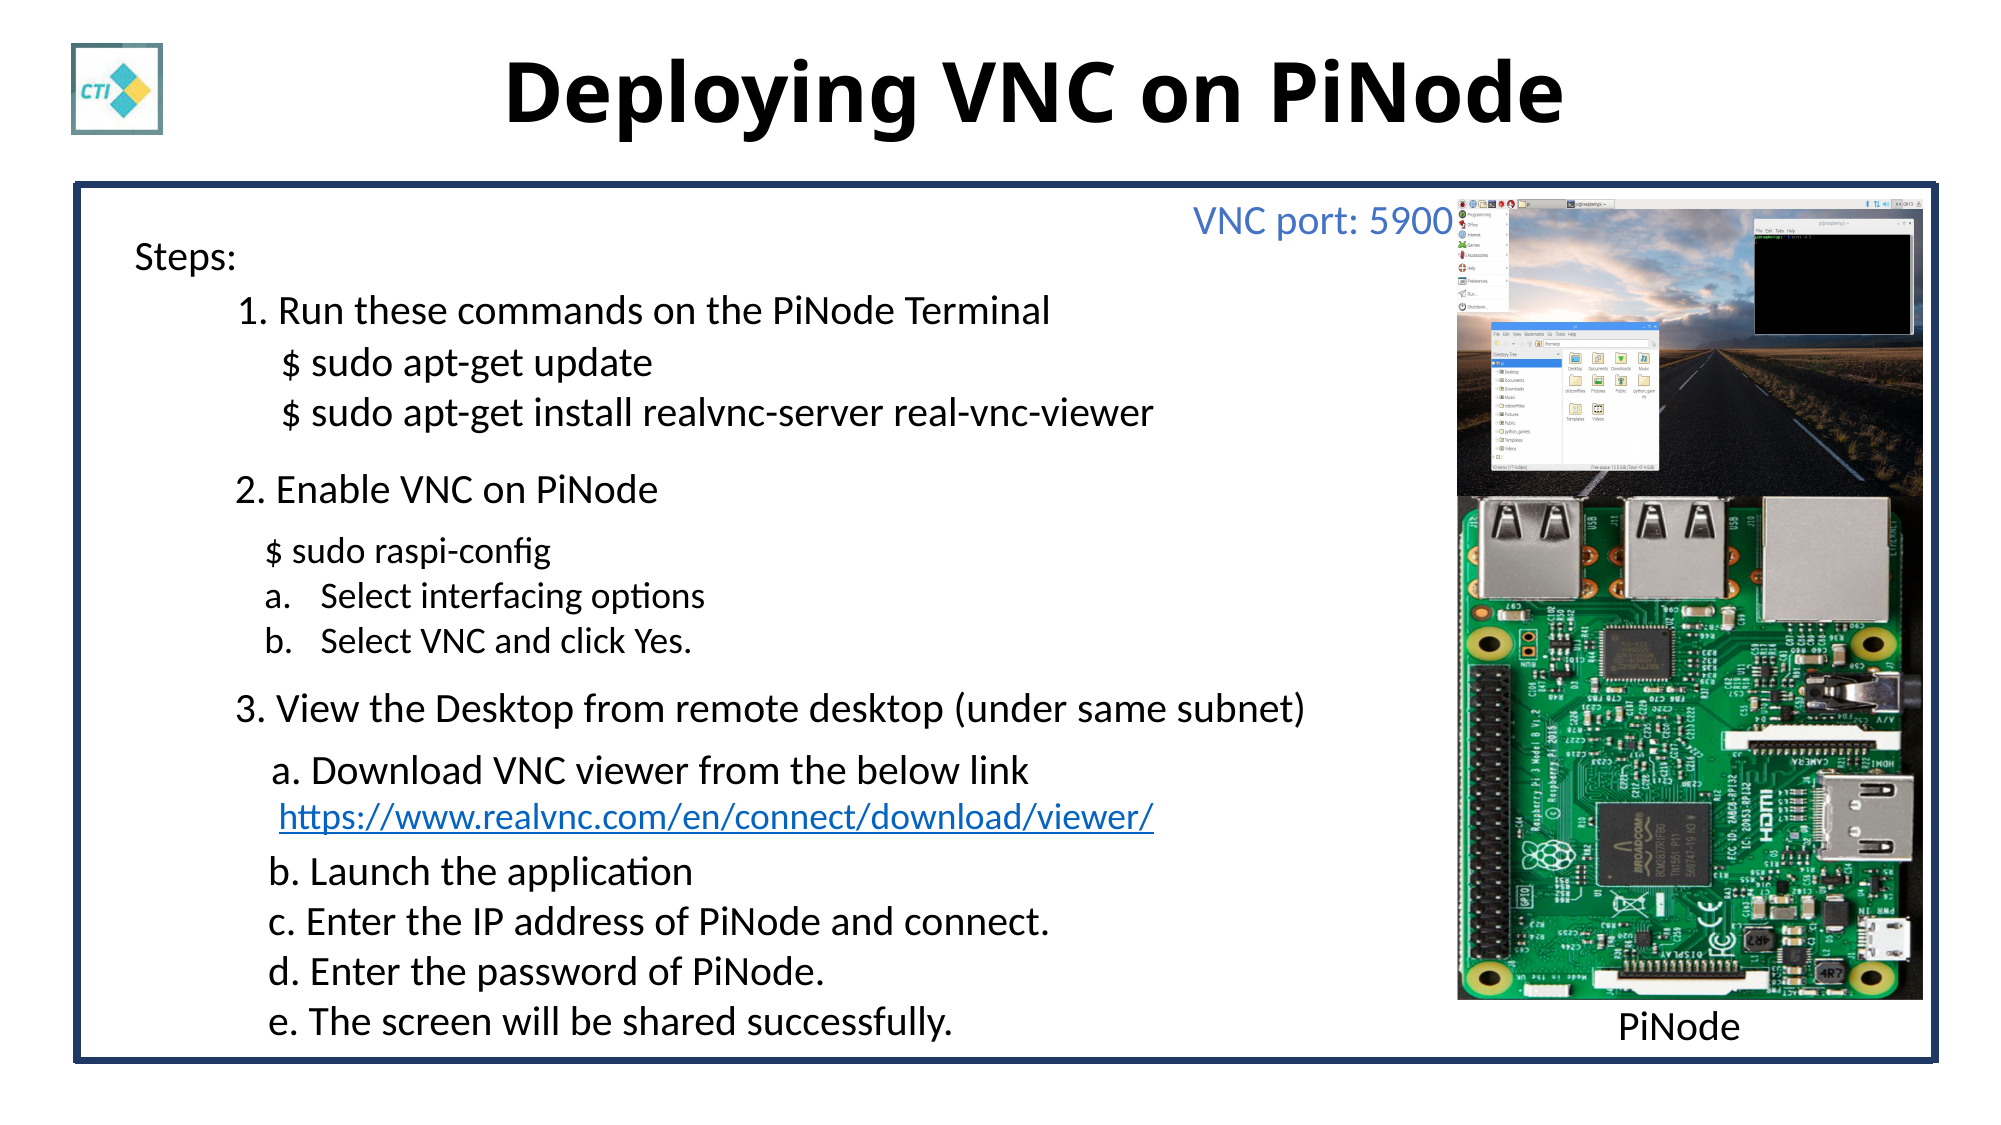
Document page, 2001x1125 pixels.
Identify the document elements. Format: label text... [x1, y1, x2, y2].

text_box VNC port: 5900 [1177, 185, 1469, 251]
text_box 2. Enable VNC on PiNode [219, 454, 675, 520]
text_box PiNode [1603, 991, 1757, 1057]
text_box a. Download VNC viewer from the below link [255, 735, 1045, 801]
picture [71, 43, 163, 135]
text_box b. Launch the application c. Enter the IP address of PiNode and connect. d. Enter the password of PiNode. e. The screen will be shared successfully. [253, 836, 1105, 1052]
title Deploying VNC on PiNode [126, 30, 1943, 148]
text_box 1. Run these commands on the PiNode Terminal [221, 275, 1067, 341]
text_box $ sudo raspi-config Select interfacing options Select VNC and click Yes. [249, 518, 721, 669]
text_box https://www.realvnc.com/en/connect/download/viewer/ [263, 784, 1169, 845]
text_box $ sudo apt-get update $ sudo apt-get install realvnc-server real-vnc-viewer [265, 327, 1171, 443]
text_box Steps: [119, 221, 253, 287]
text_box 3. View the Desktop from remote desktop (under same subnet) [219, 672, 1322, 738]
picture [1438, 199, 1943, 999]
